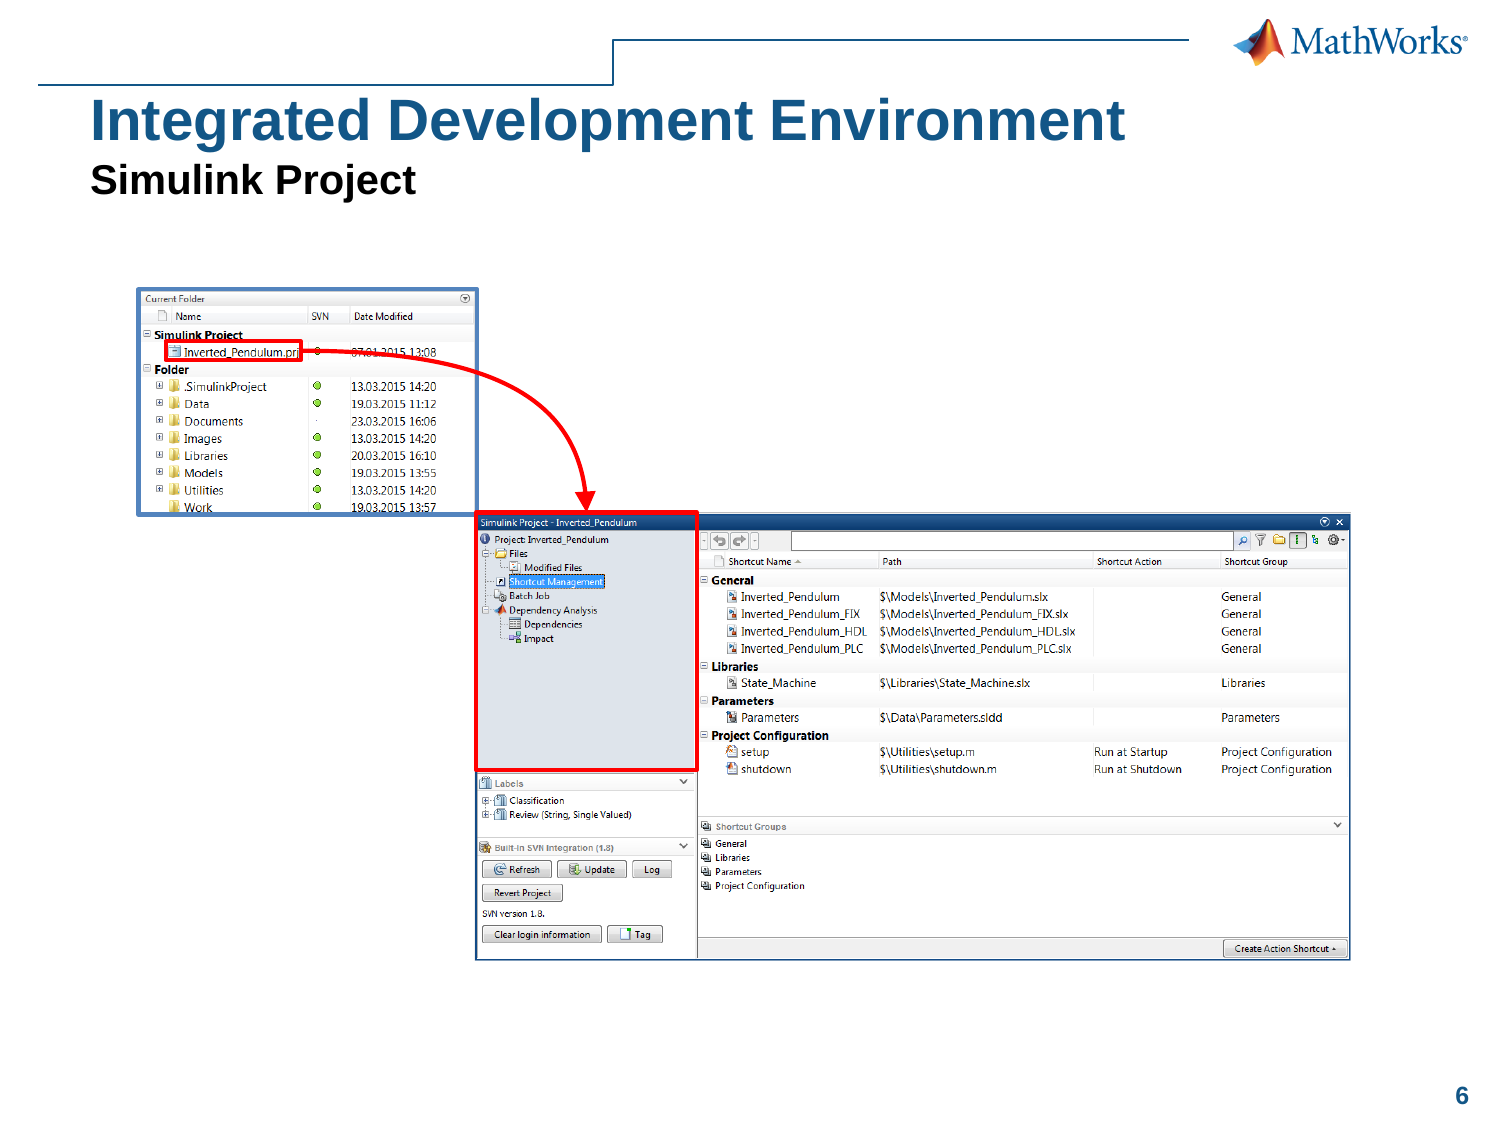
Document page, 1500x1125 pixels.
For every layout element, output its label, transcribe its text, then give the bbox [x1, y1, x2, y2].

picture [1226, 7, 1483, 78]
picture [140, 291, 476, 513]
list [474, 512, 1352, 961]
title Integrated Development Environment Simulink Project [75, 75, 1400, 238]
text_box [300, 350, 587, 513]
